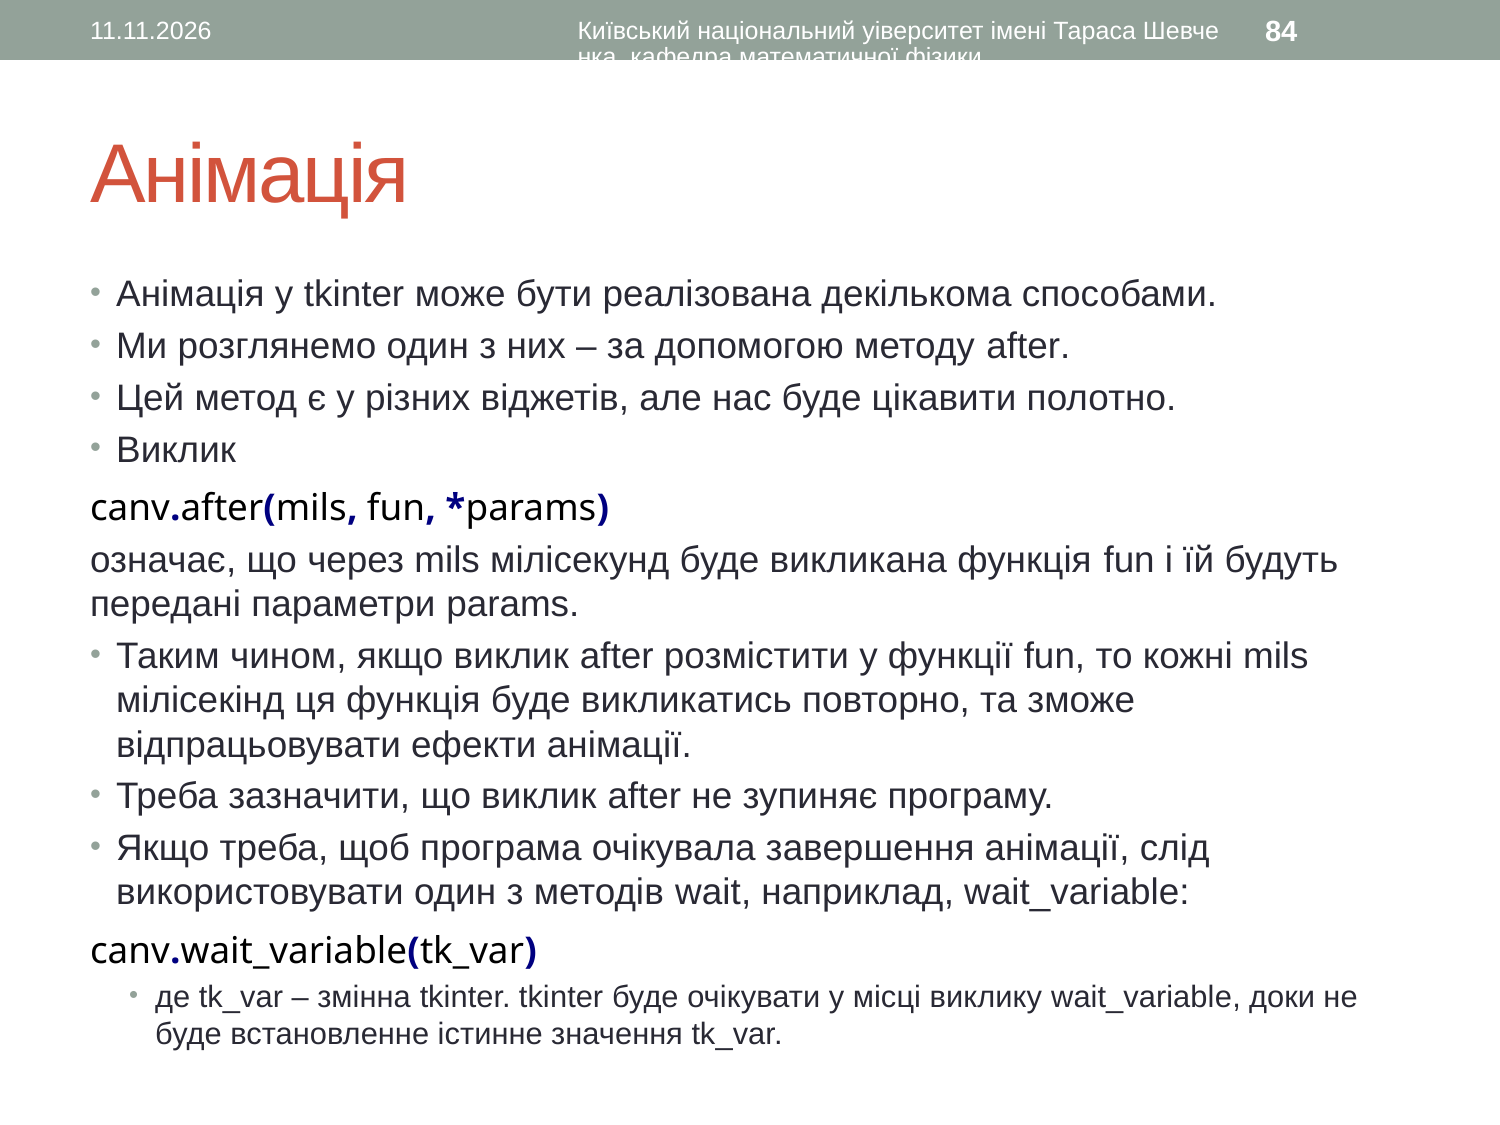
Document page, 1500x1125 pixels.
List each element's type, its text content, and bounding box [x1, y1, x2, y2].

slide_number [75, 3, 550, 57]
slide_number 84 [1250, 3, 1425, 57]
title Анімація [75, 87, 1425, 250]
footer Київський національний уіверситет імені Тараса Шевченка, кафедра математичної фізики [562, 3, 1238, 57]
list Анімація у tkinter може бути реалізована декількома способами. Ми розглянемо один з них – за допомогою методу after. Цей метод є у різних віджетів, але нас буде цікавити полотно. Виклик canv.after(mils, fun, *params) означає, що через mils мілісекунд буде викликана функція fun і їй будуть передані параметри params. Таким чином, якщо виклик after розмістити у функції fun, то кожні mils мілісекінд ця функція буде викликатись повторно, та зможе відпрацьовувати ефекти анімації. Треба зазначити, що виклик after не зупиняє програму. Якщо треба, щоб програма очікувала завершення анімації, слід використовувати один з методів wait, наприклад, wait_variable: canv.wait_variable(tk_var) де tk_var – змінна tkinter. tkinter буде очікувати у місці виклику wait_variable, доки не буде встановленне істинне значення tk_var. [75, 262, 1425, 1063]
